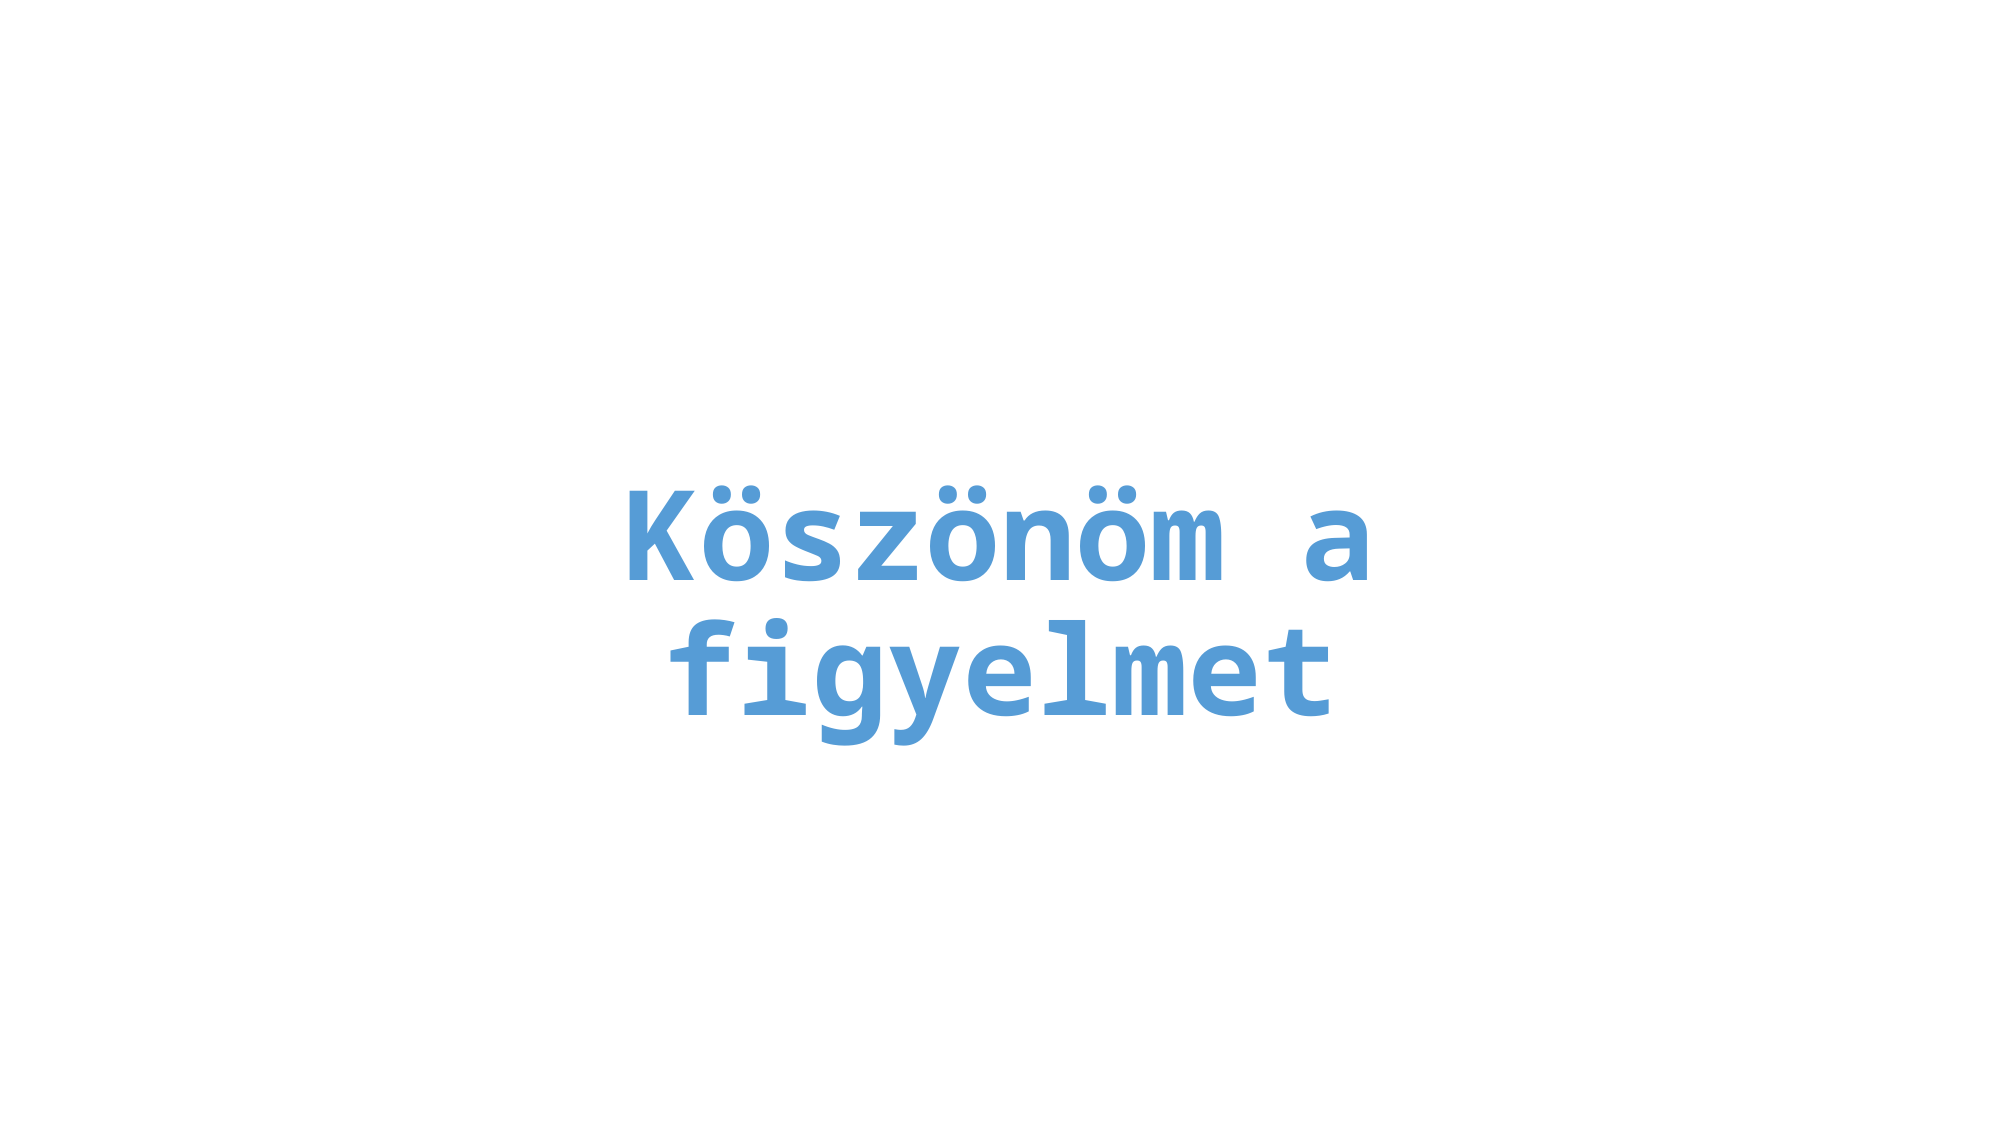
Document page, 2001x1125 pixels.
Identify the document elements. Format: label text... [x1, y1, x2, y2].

text_box Köszönöm a figyelmet [249, 358, 1750, 750]
